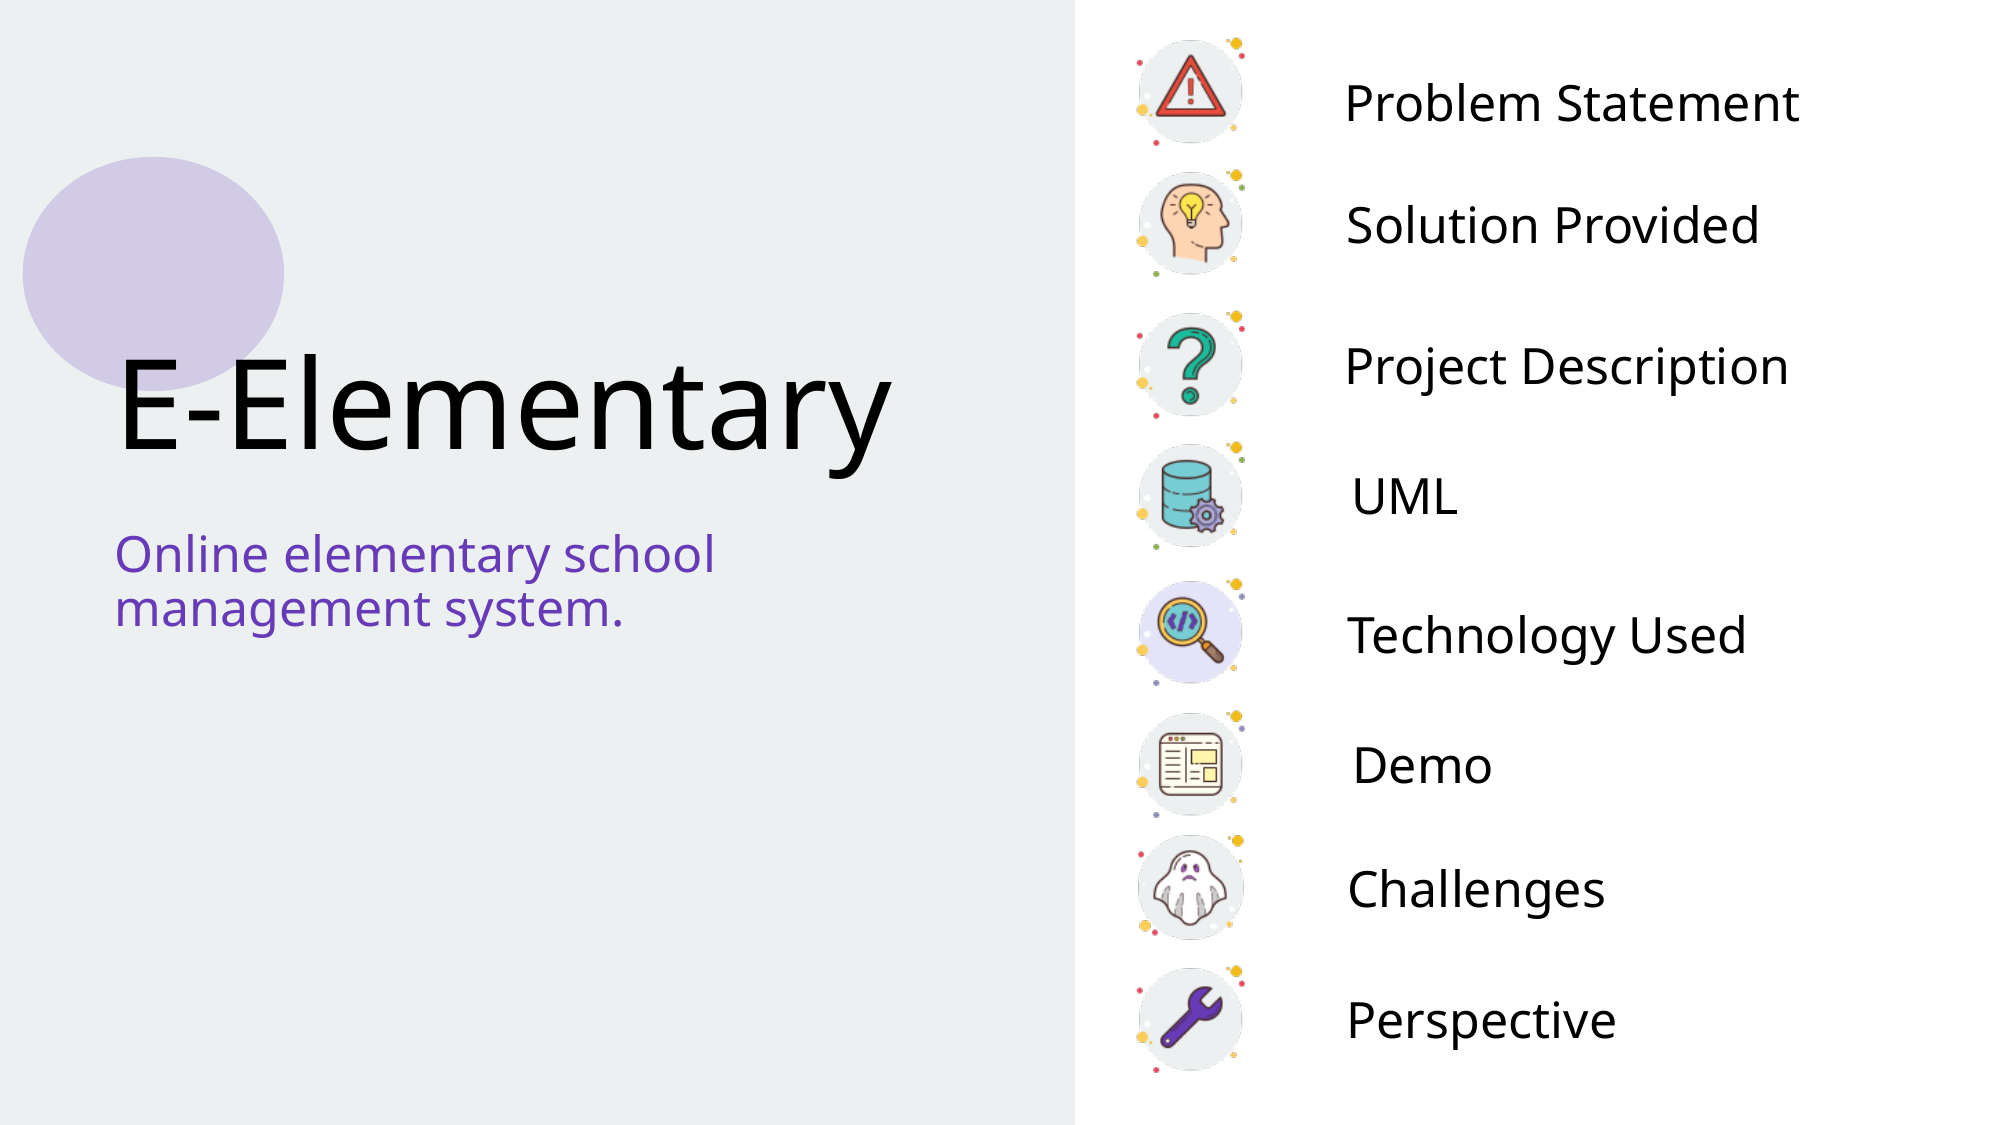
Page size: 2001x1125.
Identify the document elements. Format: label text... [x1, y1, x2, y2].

subtitle Online elementary school management system. [99, 521, 1005, 794]
text_box UML [1336, 457, 1474, 533]
text_box [21, 166, 99, 382]
text_box Challenges [1332, 849, 1622, 925]
text_box Demo [1337, 726, 1509, 801]
text_box Perspective [1331, 981, 1646, 1056]
text_box Project Description [1329, 327, 1805, 402]
text_box Technology Used [1332, 595, 1764, 671]
picture [1122, 296, 1260, 1088]
picture [1122, 23, 1260, 292]
title E-Elementary [99, 92, 1005, 484]
text_box [0, 0, 1076, 1125]
text_box Solution Provided [1331, 185, 1776, 261]
text_box Problem Statement [1329, 64, 1816, 139]
